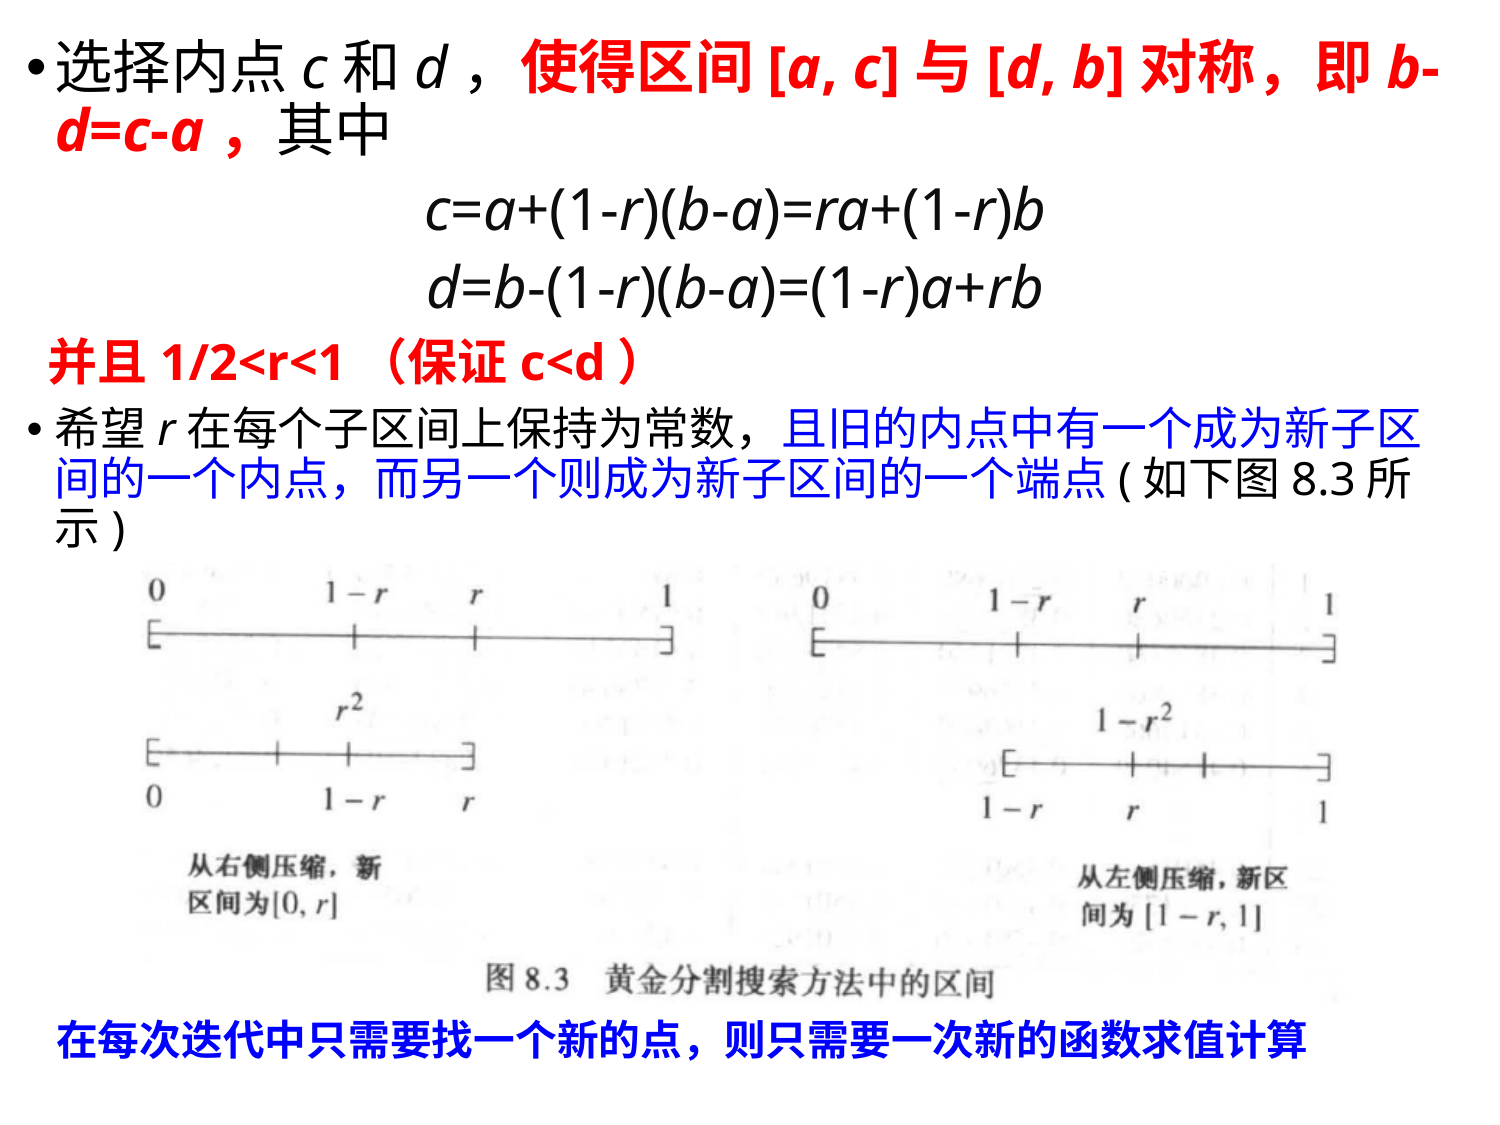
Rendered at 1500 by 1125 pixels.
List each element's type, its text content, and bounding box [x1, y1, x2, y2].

text_box 在每次迭代中只需要找一个新的点，则只需要一次新的函数求值计算 [41, 1011, 1430, 1072]
list 选择内点c和d，使得区间[a, c]与[d, b]对称，即b-d=c-a，其中 c=a+(1-r)(b-a)=ra+(1-r)b d=b-(1-r)(b-a)=(1-r)a+rb 并且1/2<r<1（保证c<d） 希望r在每个子区间上保持为常数，且旧的内点中有一个成为新子区间的一个内点，而另一个则成为新子区间的一个端点(如下图8.3所示) [11, 30, 1460, 622]
picture [141, 563, 1359, 1004]
